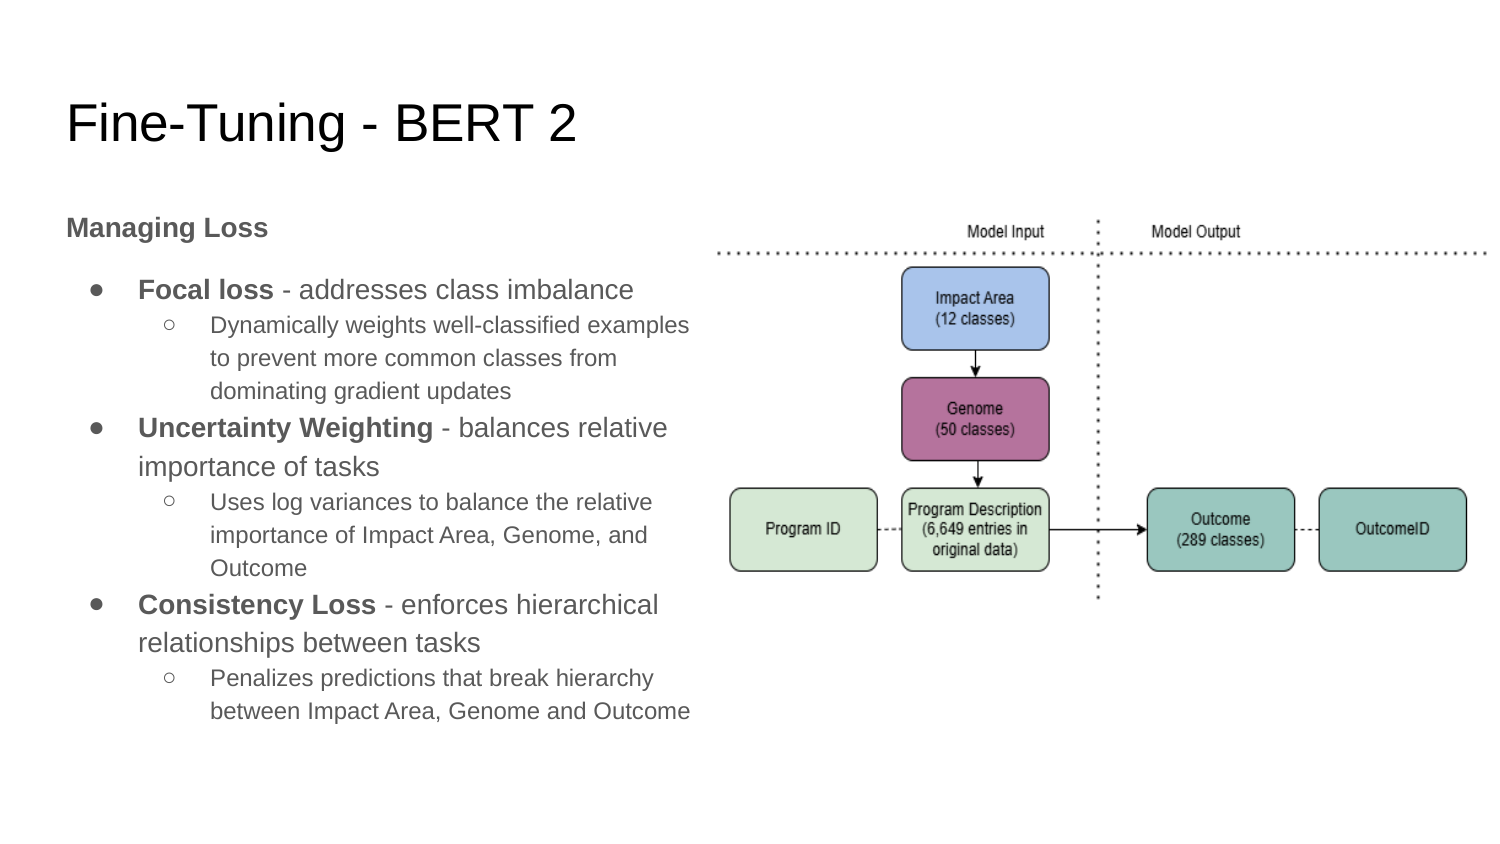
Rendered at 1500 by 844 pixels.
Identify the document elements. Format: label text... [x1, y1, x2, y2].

title Fine-Tuning - BERT 2 [51, 72, 1449, 167]
picture [716, 210, 1494, 602]
list Managing Loss Focal loss - addresses class imbalance Dynamically weights well-classified examples to prevent more common classes from dominating gradient updates Uncertainty Weighting - balances relative importance of tasks Uses log variances to balance the relative importance of Impact Area, Genome, and Outcome Consistency Loss - enforces hierarchical relationships between tasks Penalizes predictions that break hierarchy between Impact Area, Genome and Outcome [51, 189, 708, 750]
